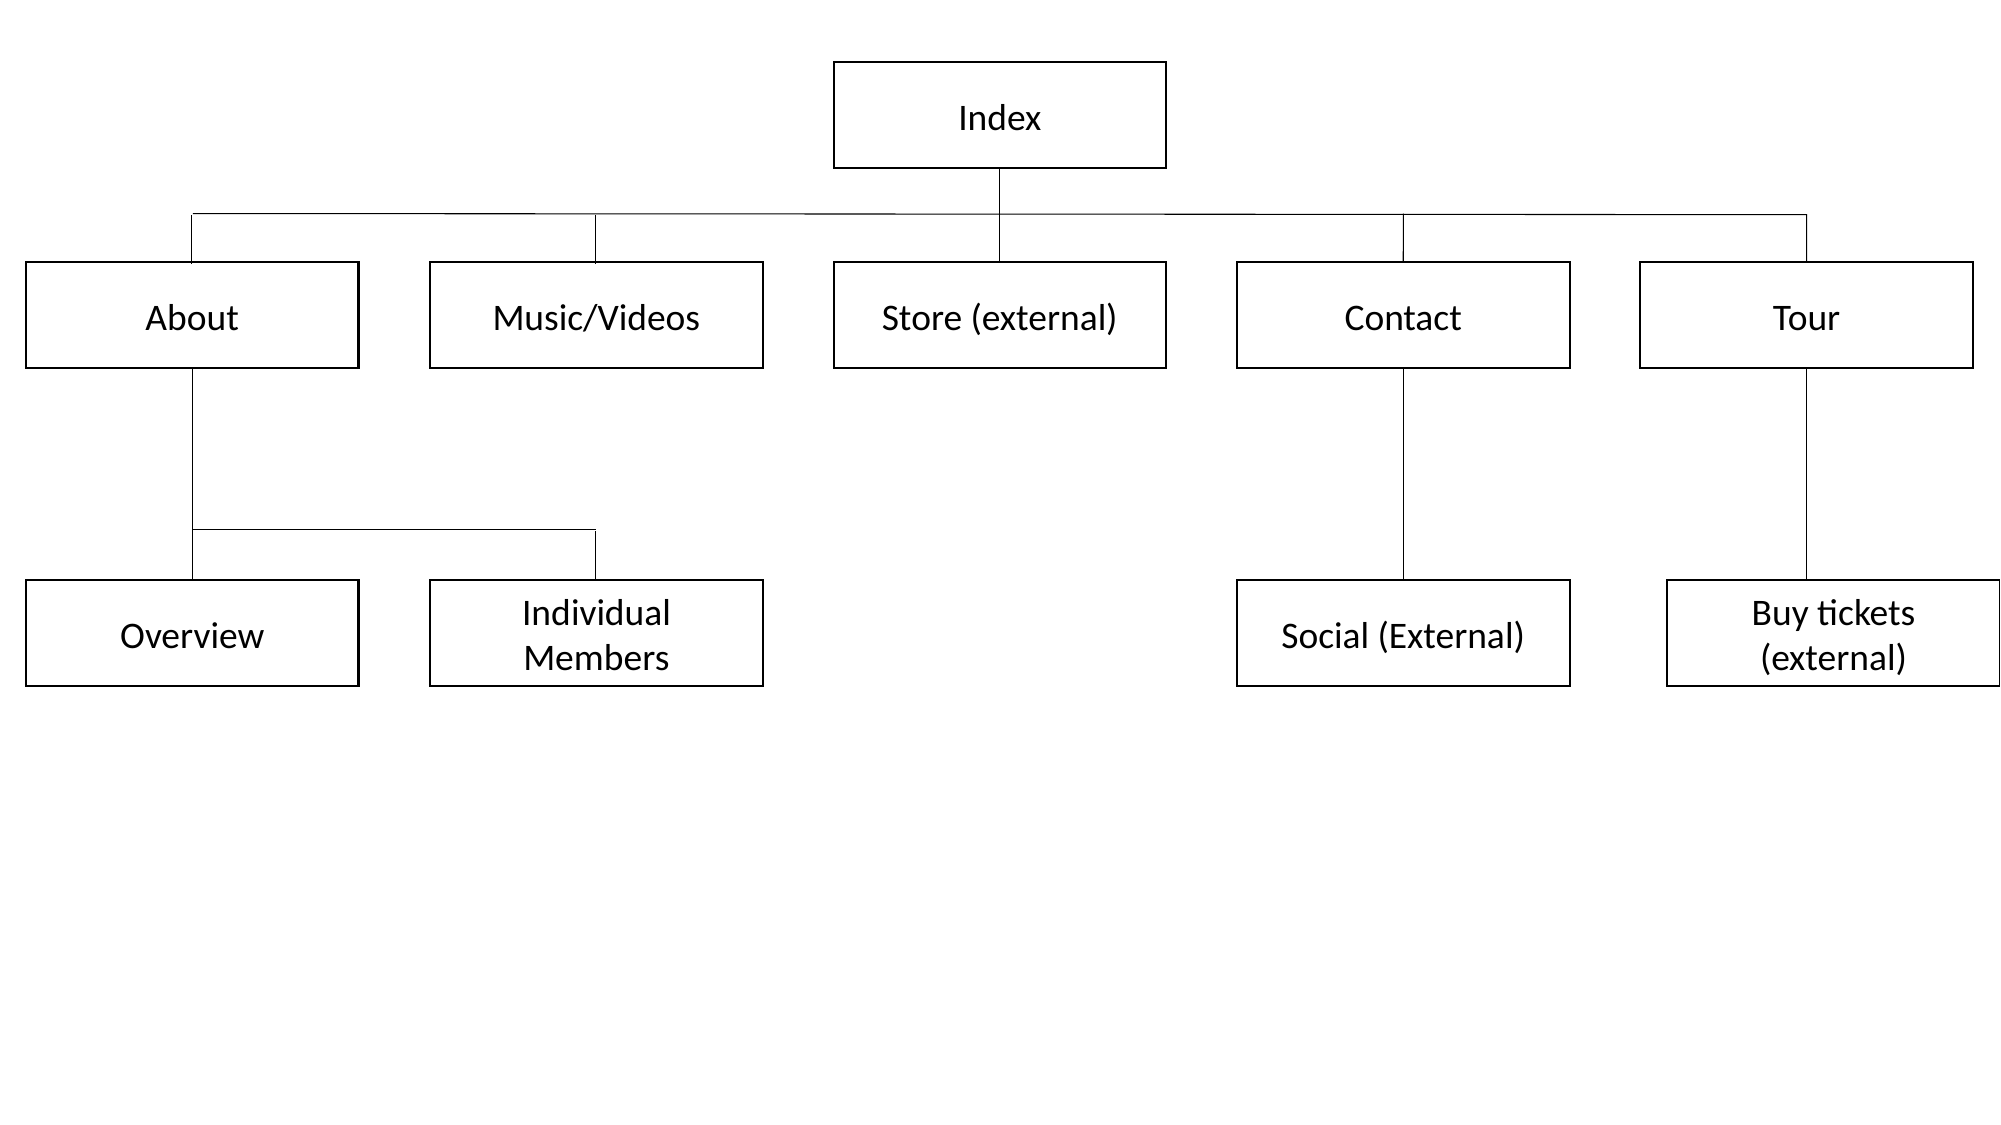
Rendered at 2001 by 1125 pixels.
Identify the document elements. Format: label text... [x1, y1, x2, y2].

text_box Contact [1236, 261, 1571, 369]
text_box Individual Members [429, 579, 764, 687]
text_box Music/Videos [429, 261, 764, 369]
text_box Buy tickets (external) [1666, 579, 2000, 687]
text_box Social (External) [1236, 579, 1571, 687]
text_box Overview [25, 579, 360, 687]
text_box About [25, 261, 360, 369]
text_box Tour [1639, 261, 1974, 369]
text_box Index [833, 61, 1167, 169]
text_box Store (external) [833, 261, 1167, 369]
